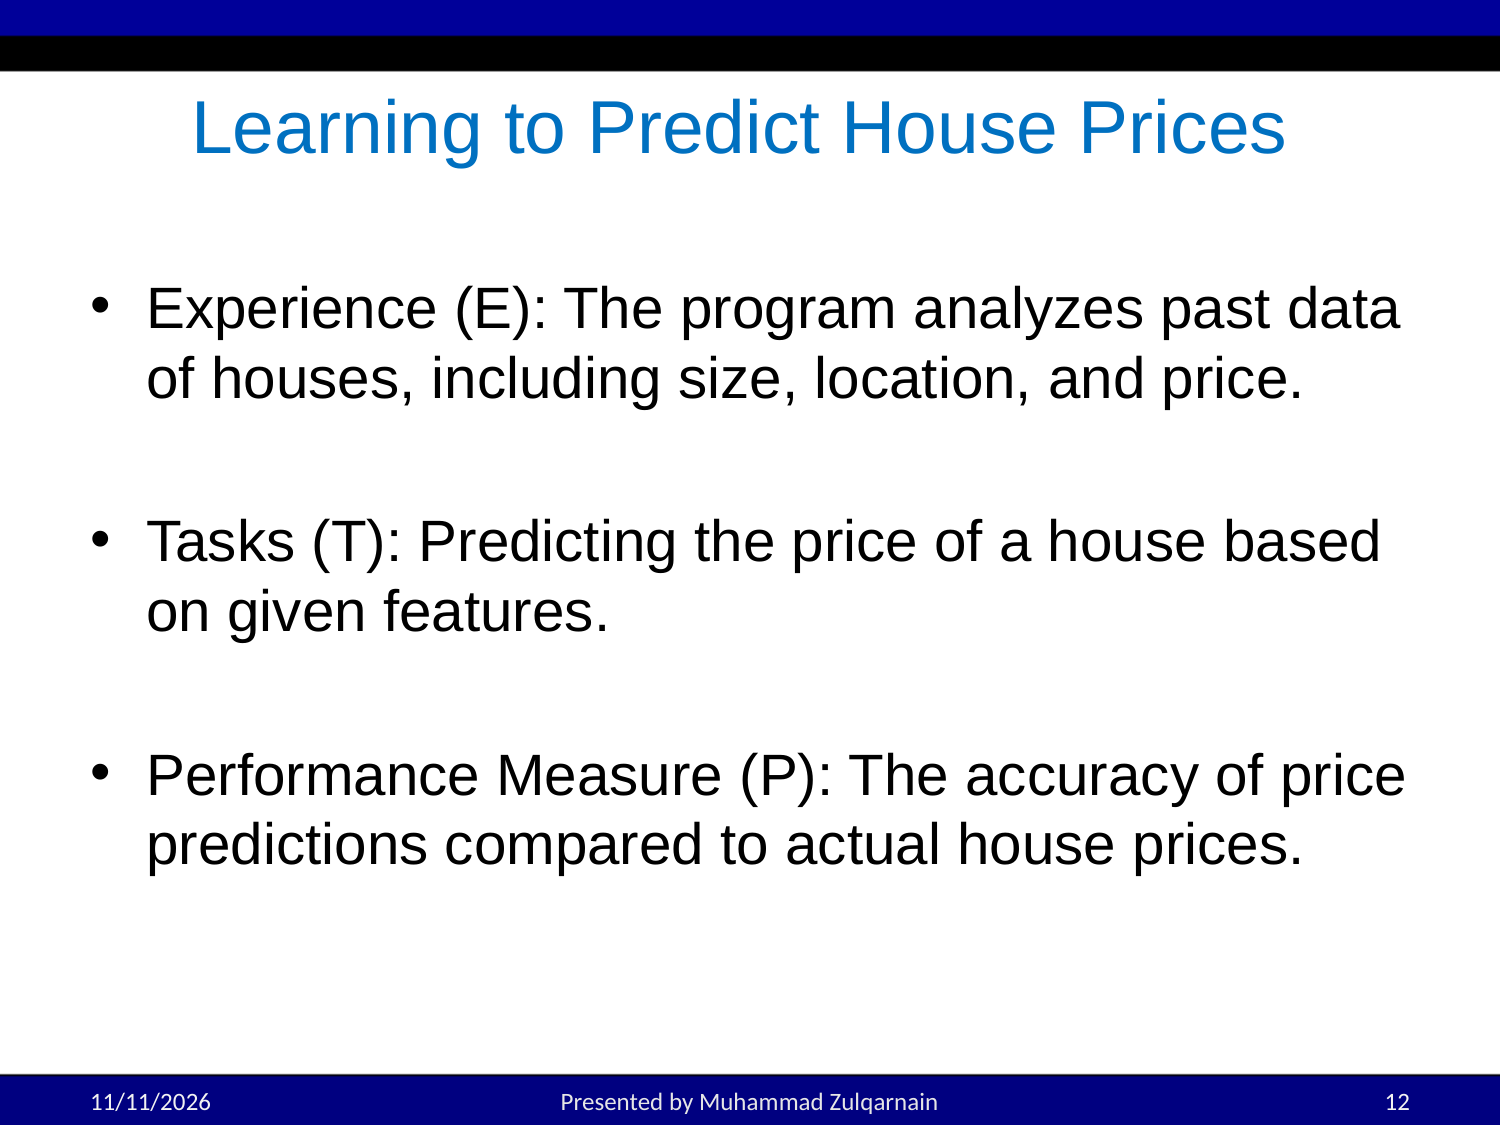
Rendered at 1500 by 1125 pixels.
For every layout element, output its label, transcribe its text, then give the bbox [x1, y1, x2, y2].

slide_number 12 [1074, 1062, 1425, 1125]
footer Presented by Muhammad Zulqarnain [512, 1062, 988, 1125]
picture [0, 0, 1500, 1125]
title Learning to Predict House Prices [75, 99, 1425, 238]
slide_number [75, 1062, 425, 1125]
list Experience (E): The program analyzes past data of houses, including size, location, and price. Tasks (T): Predicting the price of a house based on given features. Performance Measure (P): The accuracy of price predictions compared to actual house prices. [75, 262, 1425, 1005]
